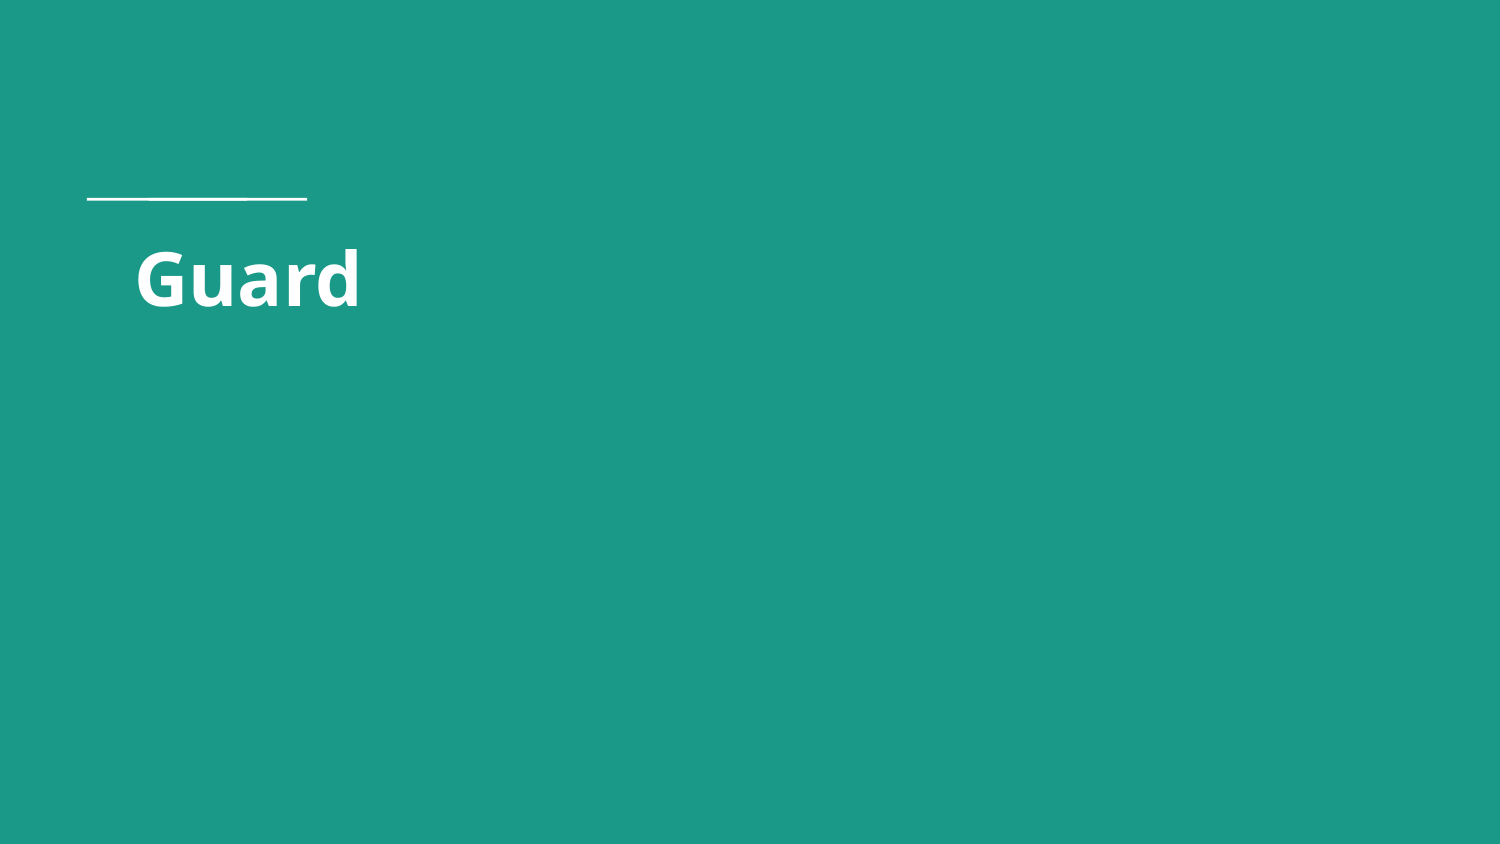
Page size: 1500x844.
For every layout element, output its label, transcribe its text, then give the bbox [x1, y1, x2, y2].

title Guard [119, 216, 1381, 466]
